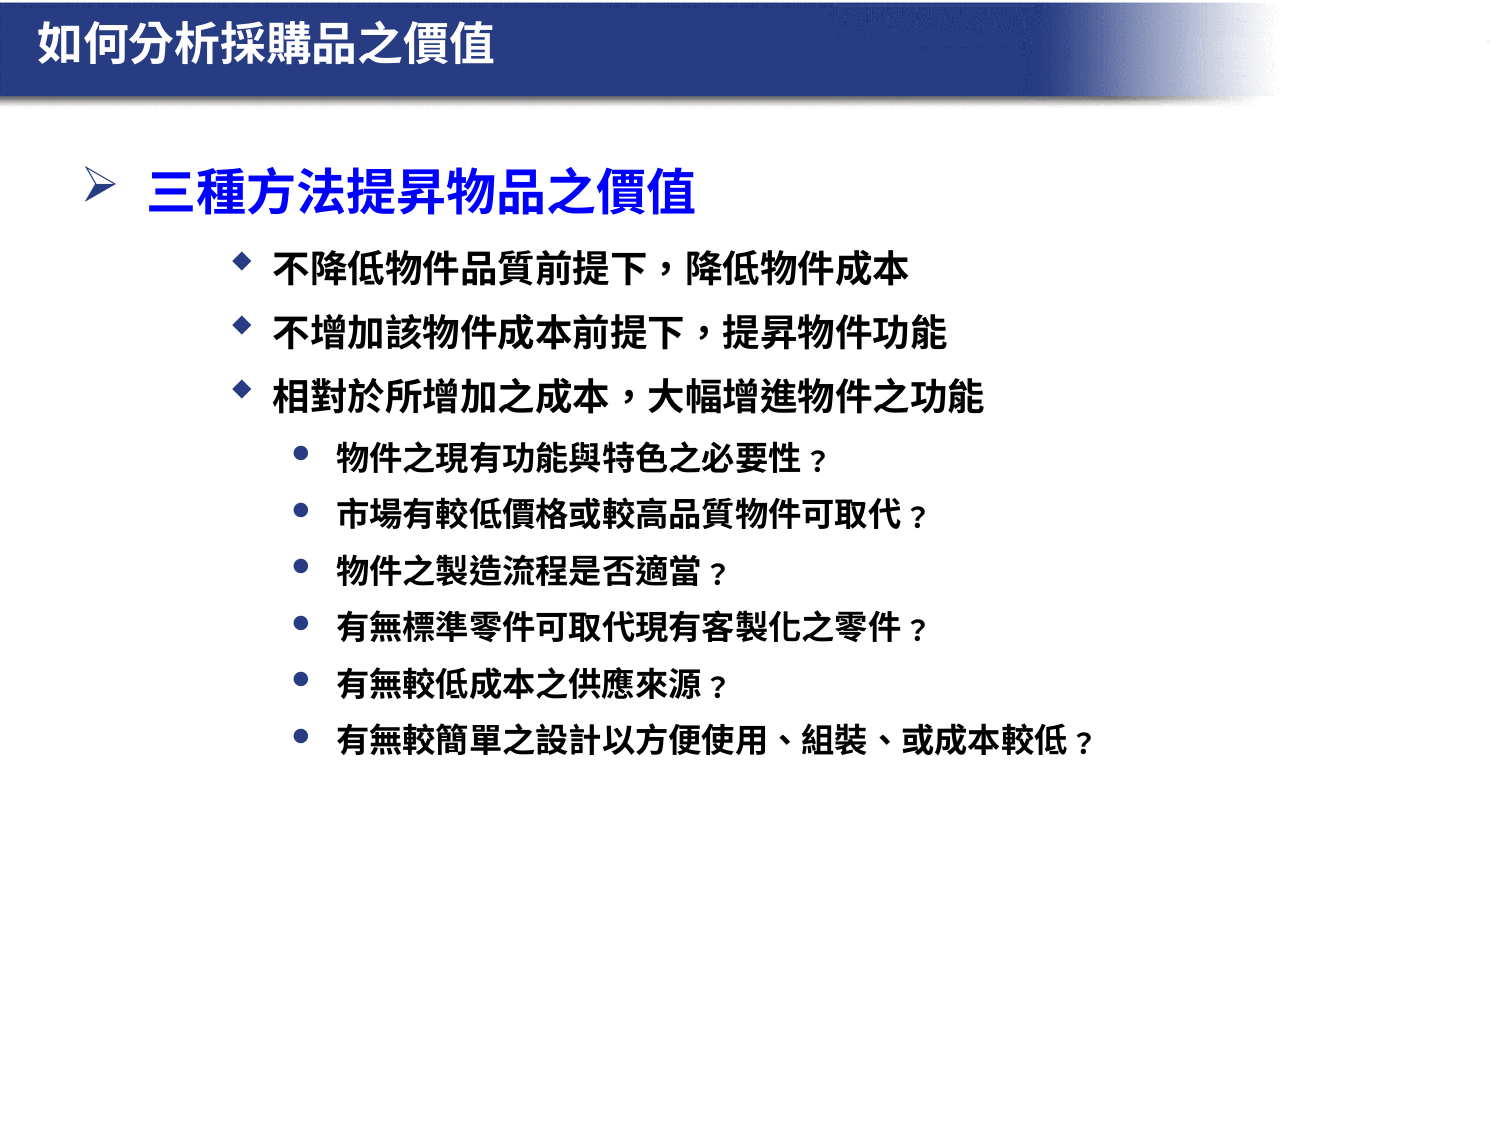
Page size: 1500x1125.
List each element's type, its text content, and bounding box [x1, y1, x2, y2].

list 三種方法提昇物品之價值 不降低物件品質前提下，降低物件成本 不增加該物件成本前提下，提昇物件功能 相對於所增加之成本，大幅增進物件之功能 物件之現有功能與特色之必要性﹖ 市場有較低價格或較高品質物件可取代﹖ 物件之製造流程是否適當﹖ 有無標準零件可取代現有客製化之零件﹖ 有無較低成本之供應來源﹖ 有無較簡單之設計以方便使用、組裝、或成本較低﹖ [80, 160, 1381, 856]
picture [0, 0, 1500, 114]
title 如何分析採購品之價值 [37, 0, 1163, 93]
